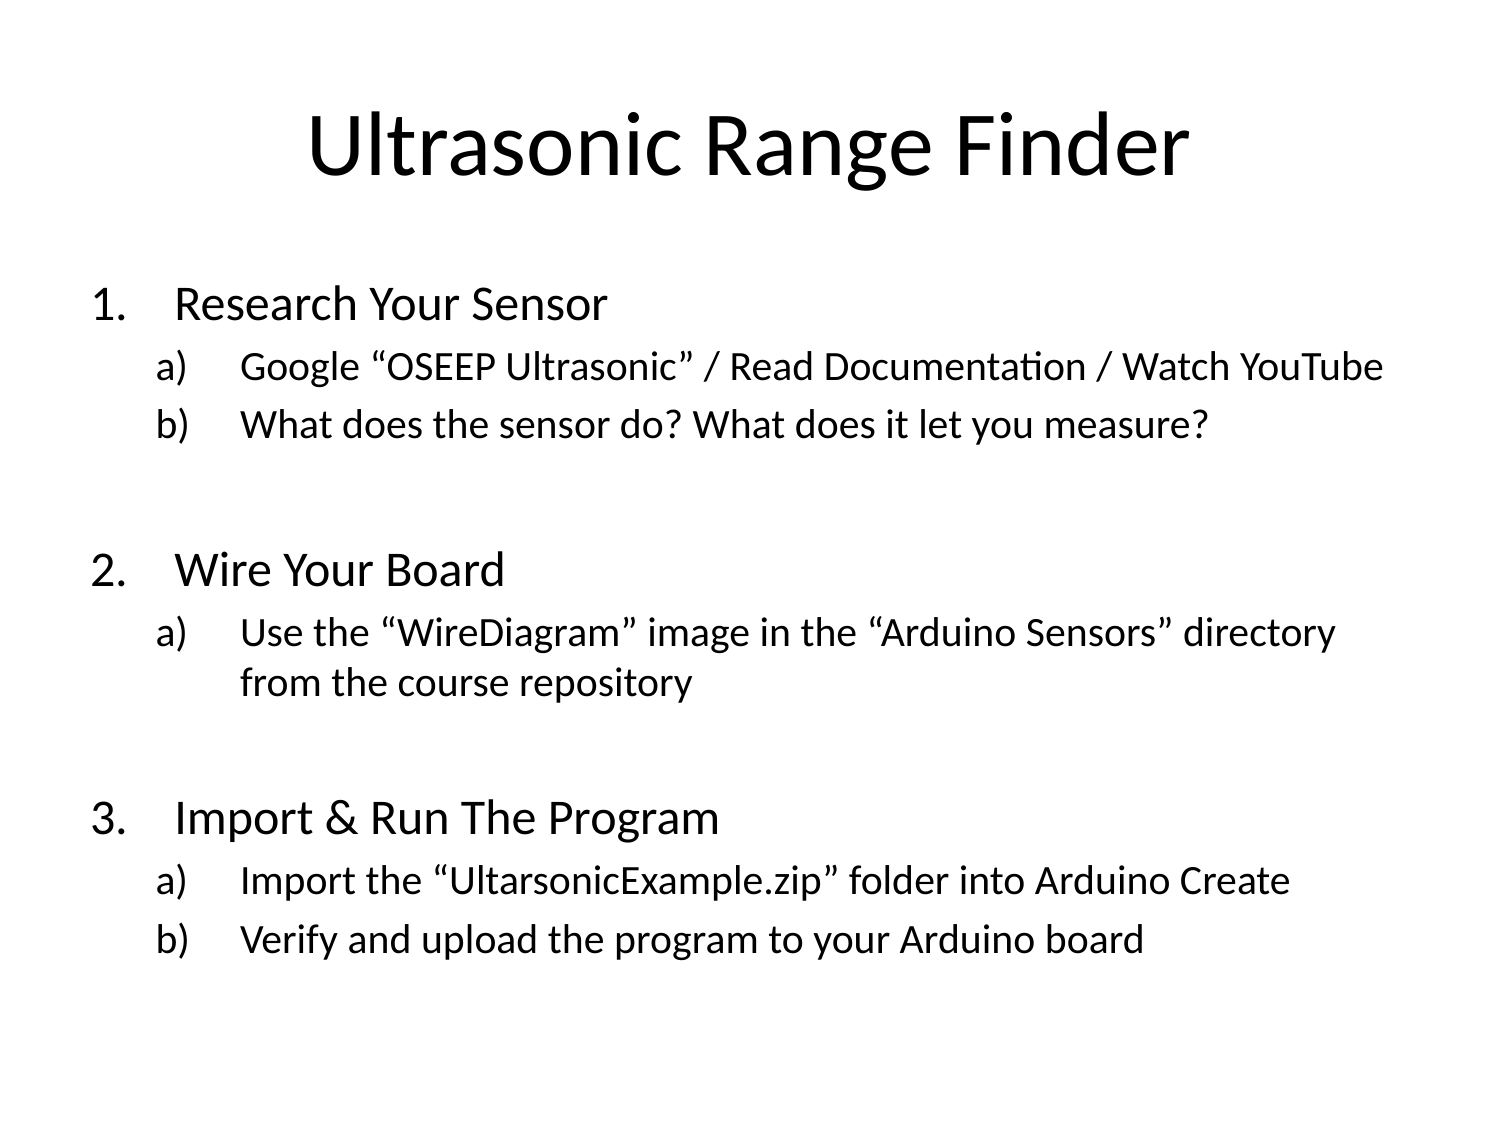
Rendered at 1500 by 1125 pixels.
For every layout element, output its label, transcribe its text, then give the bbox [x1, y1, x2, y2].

list Research Your Sensor Google “OSEEP Ultrasonic” / Read Documentation / Watch YouTube What does the sensor do? What does it let you measure? Wire Your Board Use the “WireDiagram” image in the “Arduino Sensors” directory from the course repository Import & Run The Program Import the “UltarsonicExample.zip” folder into Arduino Create Verify and upload the program to your Arduino board [75, 262, 1425, 1005]
title Ultrasonic Range Finder [75, 45, 1425, 233]
